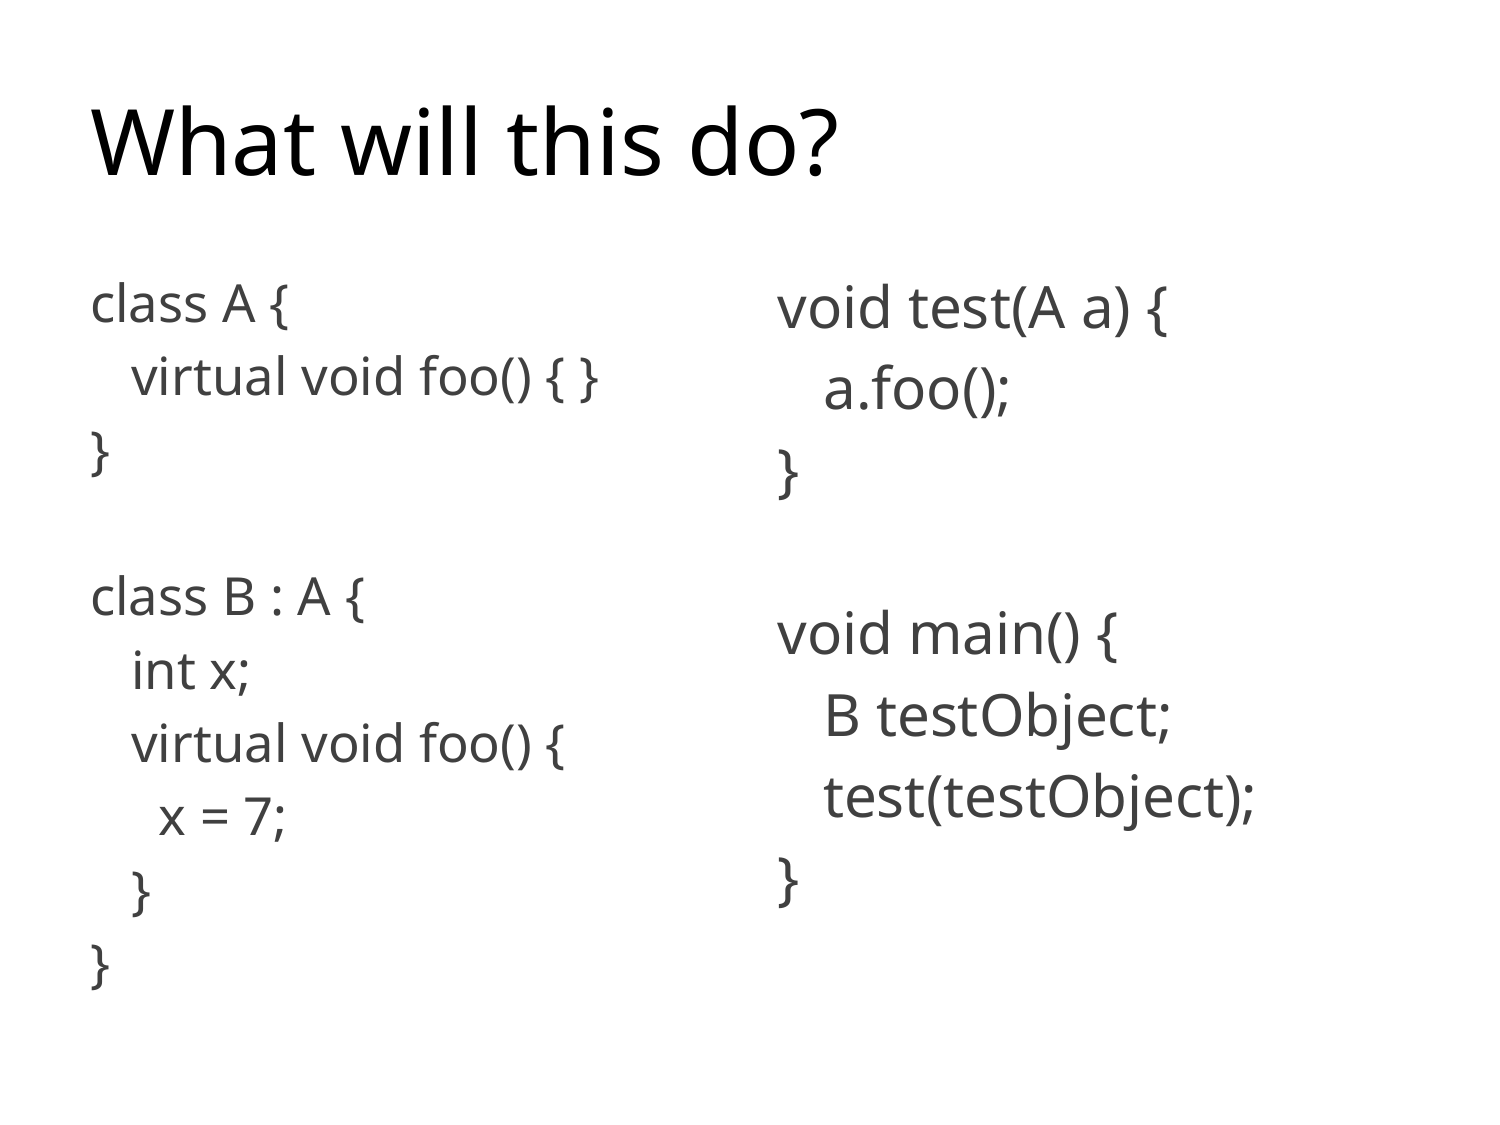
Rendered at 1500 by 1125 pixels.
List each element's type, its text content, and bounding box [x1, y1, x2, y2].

list class A { virtual void foo() { } } class B : A { int x; virtual void foo() { x = 7; } } [75, 262, 738, 1005]
list void test(A a) { a.foo(); } void main() { B testObject; test(testObject); } [762, 262, 1425, 1005]
title What will this do? [75, 45, 1425, 233]
